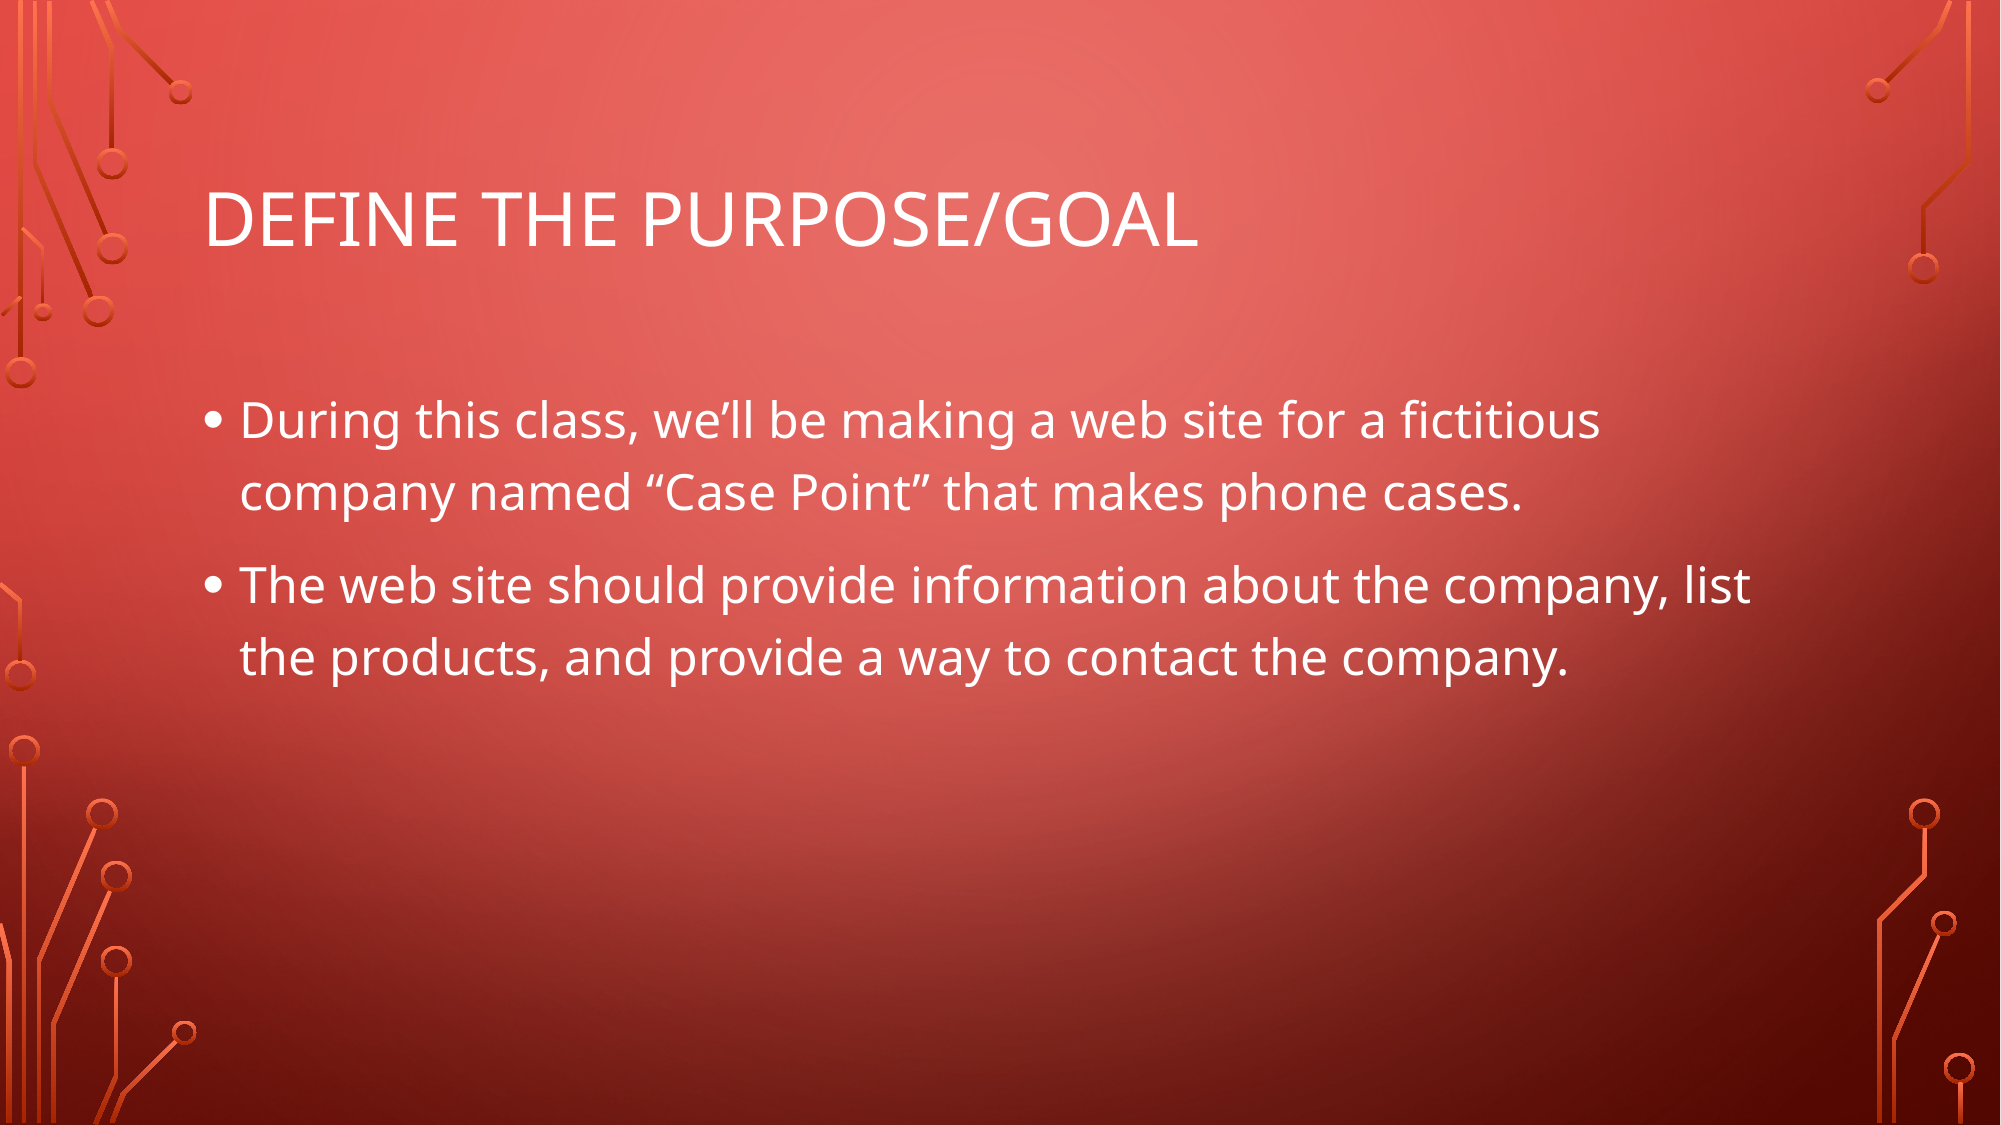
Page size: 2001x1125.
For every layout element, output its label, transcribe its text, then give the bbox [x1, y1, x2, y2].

title Define the Purpose/Goal [187, 101, 1813, 344]
list During this class, we’ll be making a web site for a fictitious company named “Case Point” that makes phone cases. The web site should provide information about the company, list the products, and provide a way to contact the company. [187, 369, 1813, 950]
